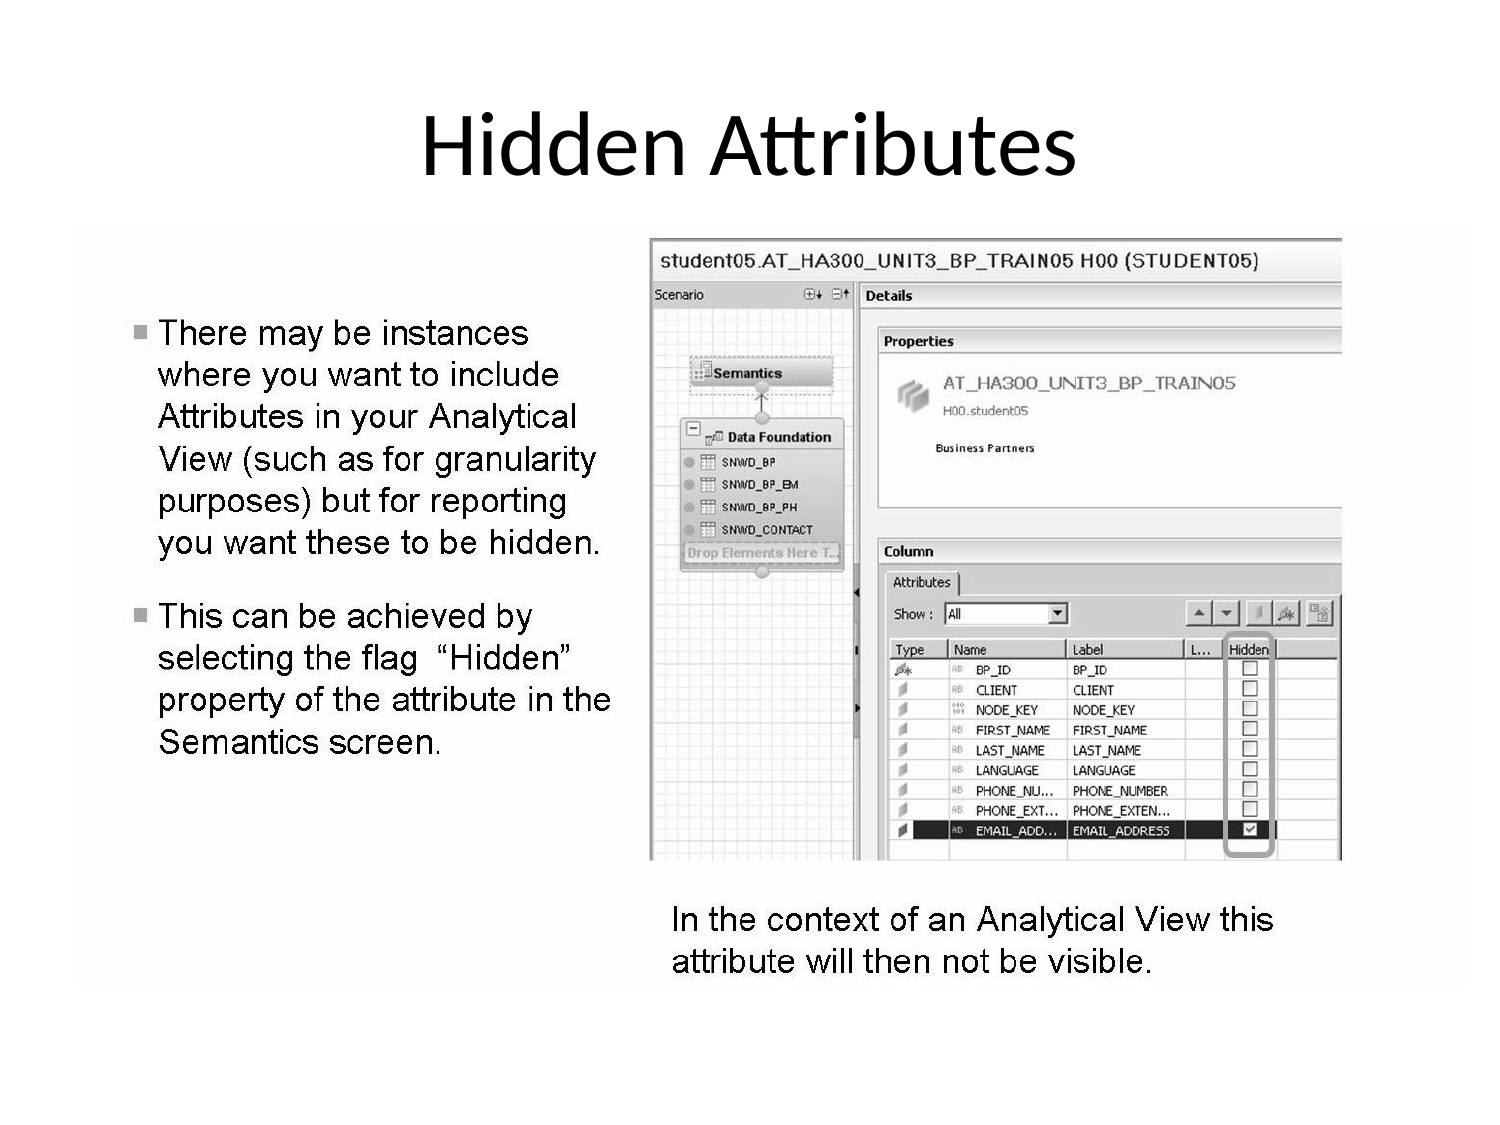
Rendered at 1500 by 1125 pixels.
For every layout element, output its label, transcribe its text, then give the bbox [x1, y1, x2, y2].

title Hidden Attributes [75, 45, 1425, 223]
picture [74, 224, 1469, 988]
